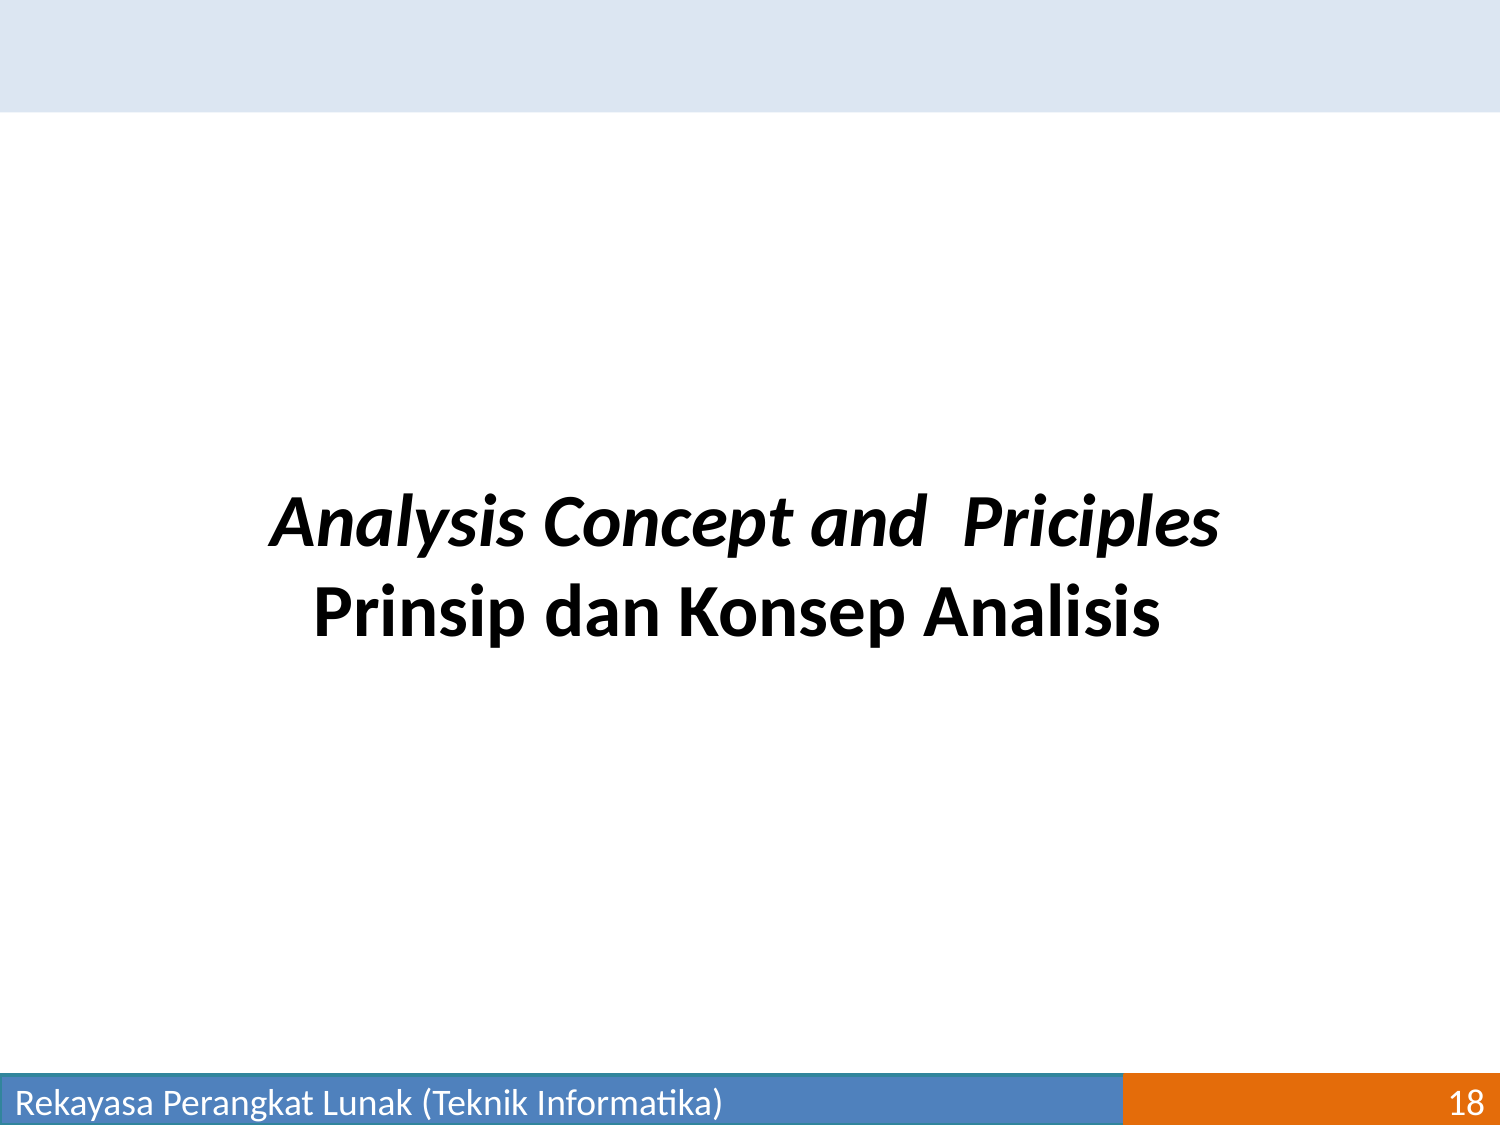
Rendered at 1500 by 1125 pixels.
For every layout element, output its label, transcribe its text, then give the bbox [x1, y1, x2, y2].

text_box Rekayasa Perangkat Lunak (Teknik Informatika) [0, 1073, 1123, 1125]
text_box Analysis Concept and Priciples Prinsip dan Konsep Analisis [256, 463, 1237, 659]
text_box [0, 0, 1500, 115]
text_box 18 [1123, 1073, 1500, 1125]
